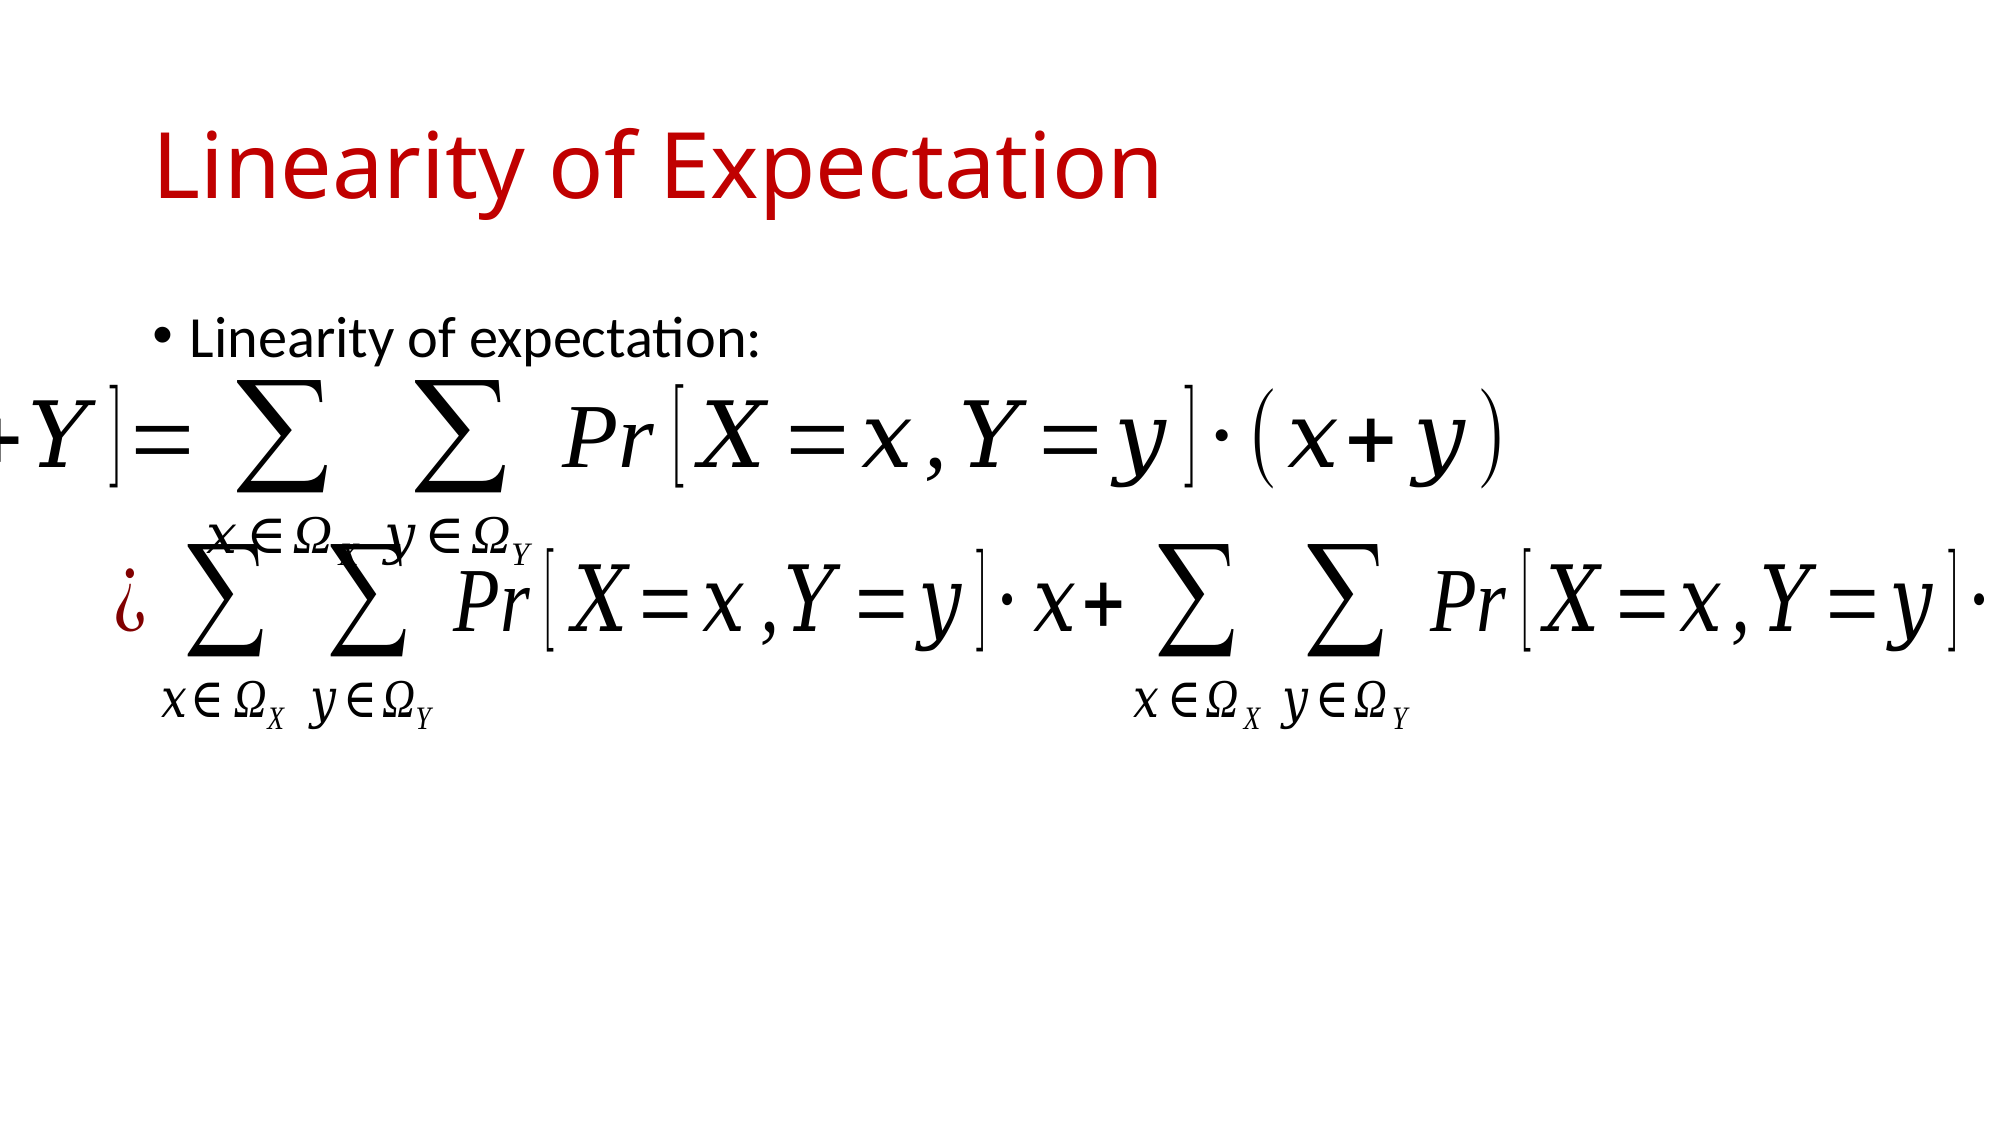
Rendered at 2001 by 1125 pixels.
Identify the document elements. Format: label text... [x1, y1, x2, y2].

title Linearity of Expectation [137, 59, 1863, 278]
